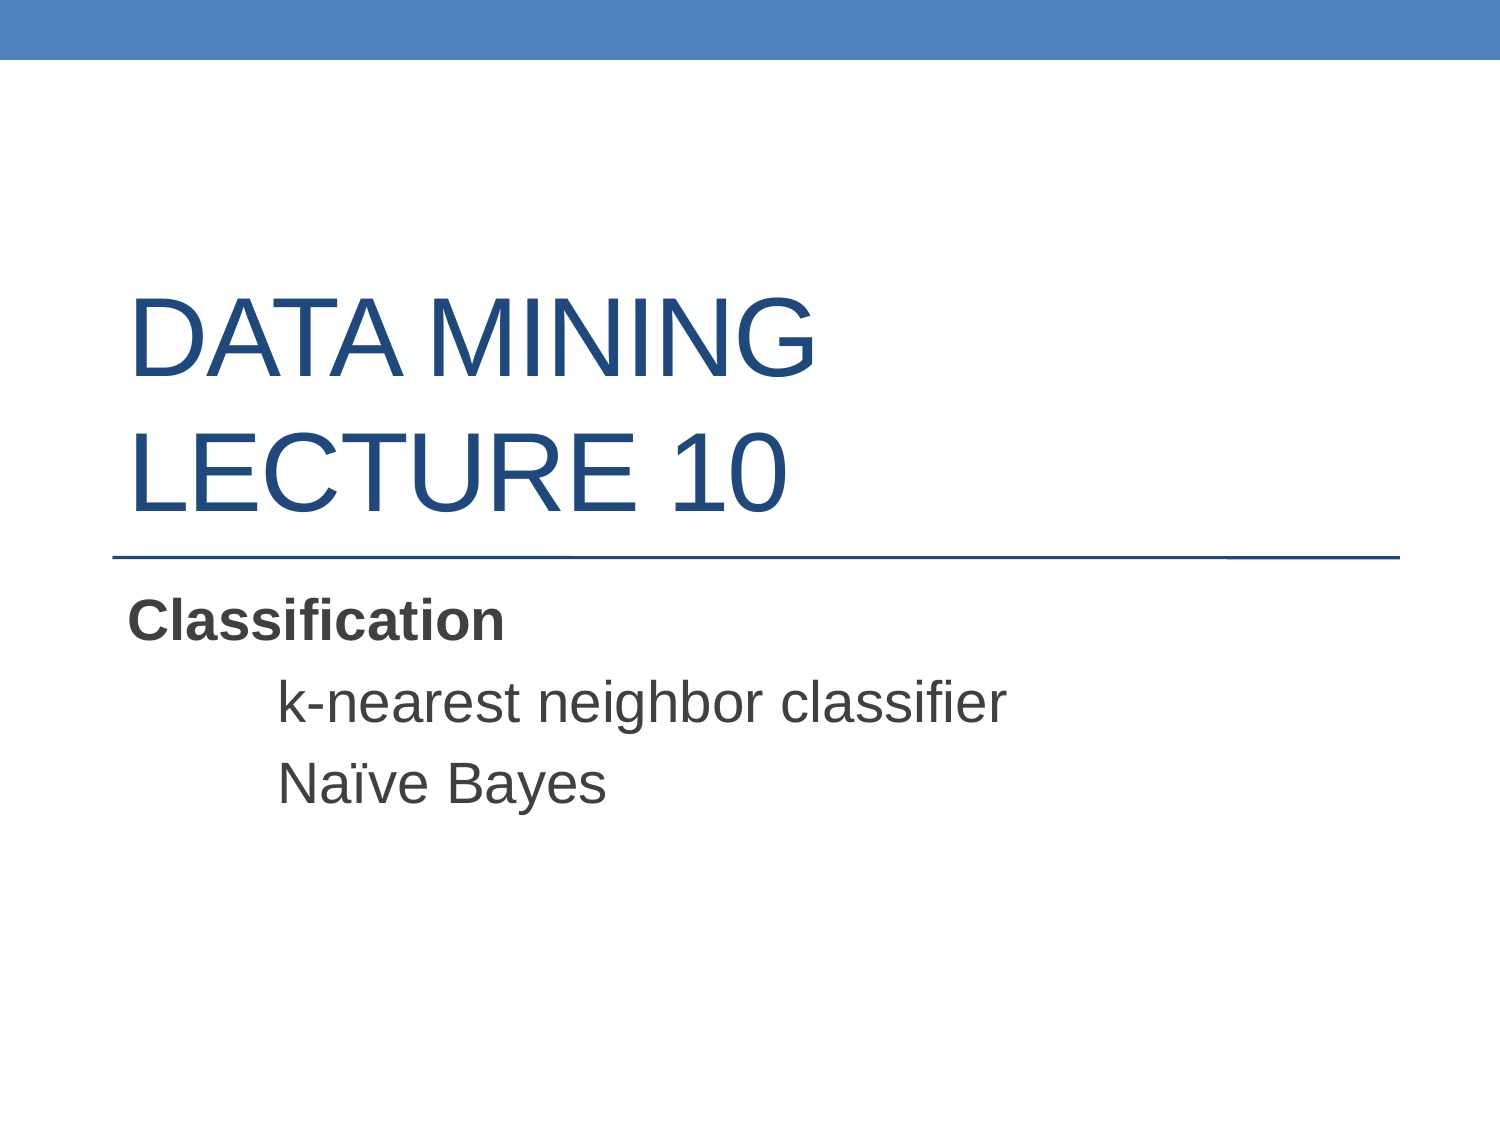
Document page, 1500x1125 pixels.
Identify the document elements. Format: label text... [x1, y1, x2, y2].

title DATA MINING LECTURE 10 [112, 224, 1400, 542]
subtitle Classification k-nearest neighbor classifier Naïve Bayes [112, 575, 1163, 913]
